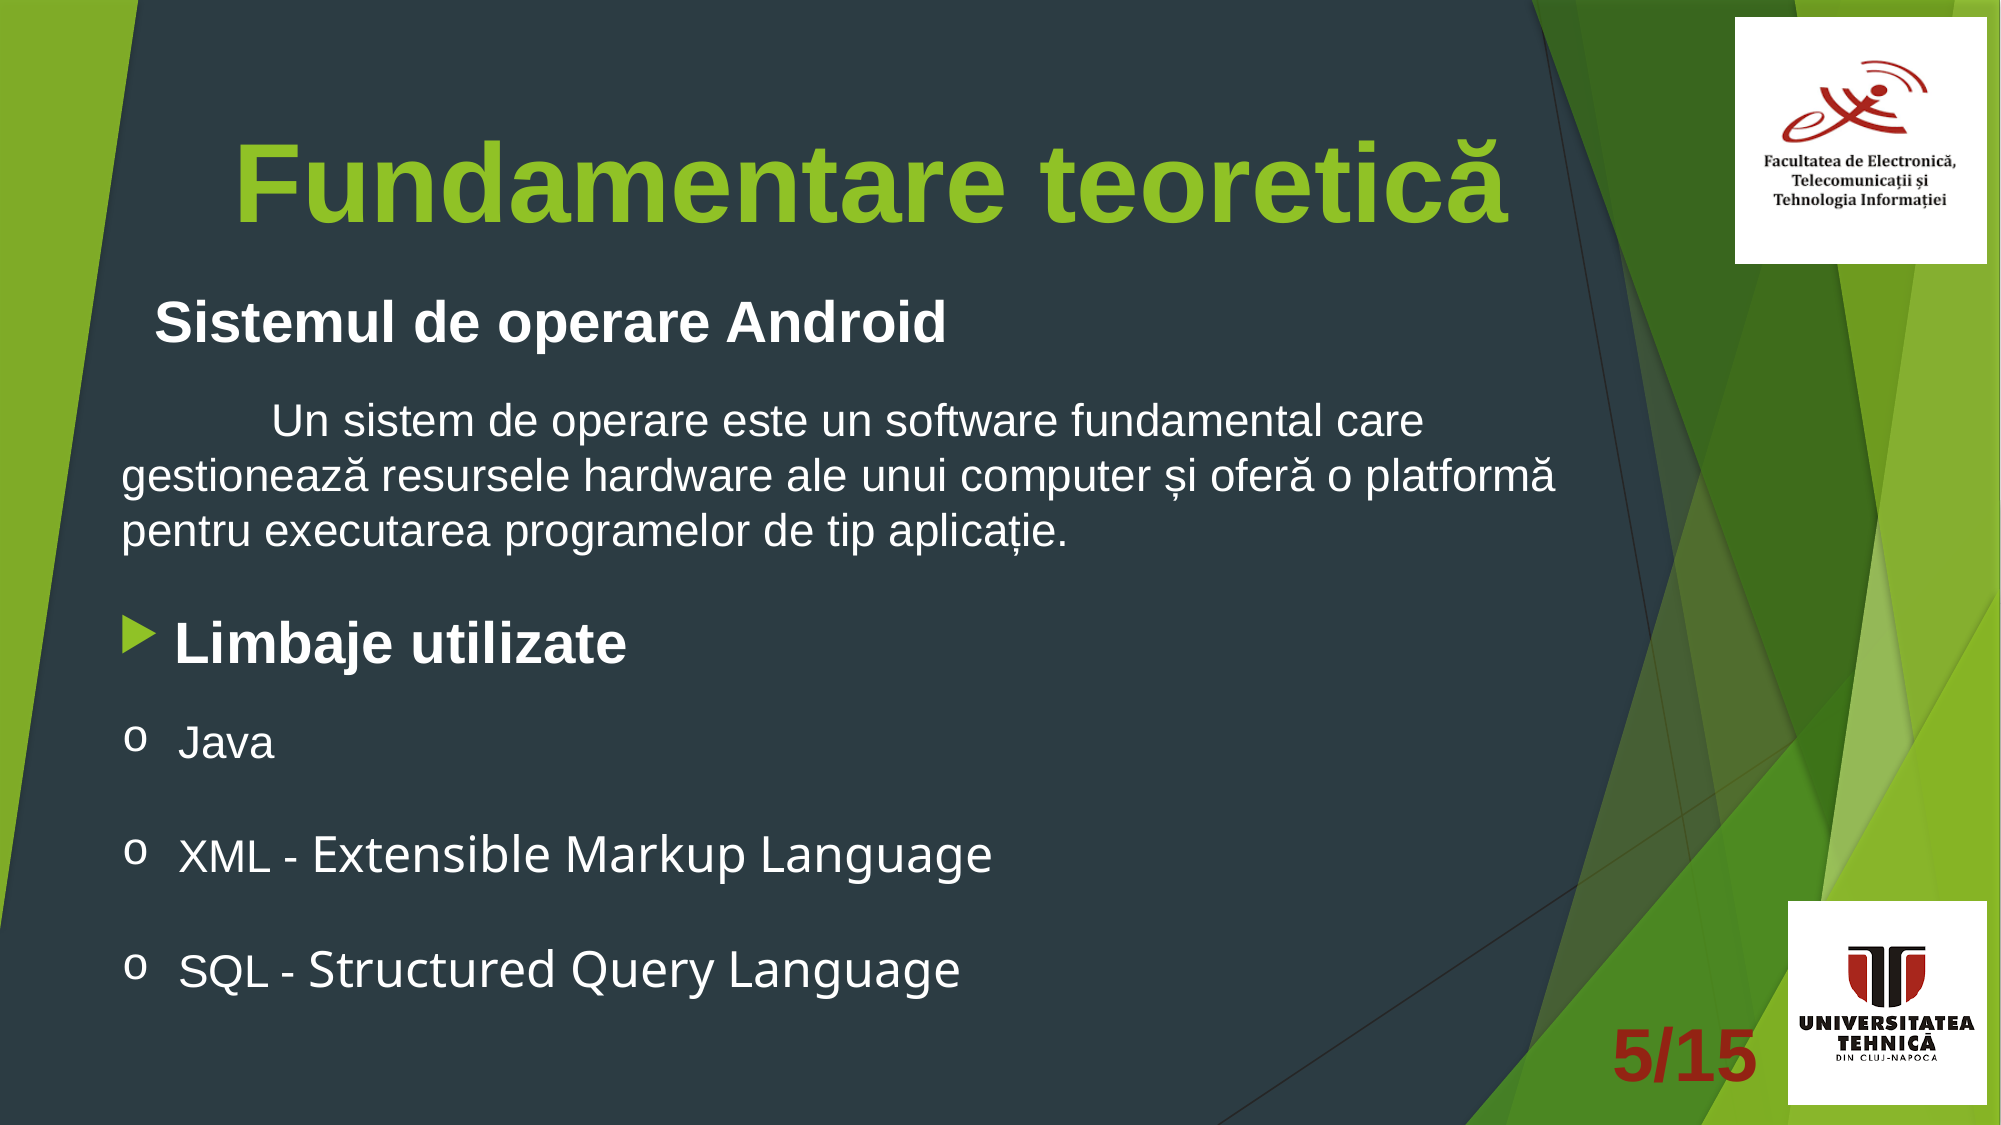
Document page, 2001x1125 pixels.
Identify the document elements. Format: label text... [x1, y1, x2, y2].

text_box Java XML - Extensible Markup Language SQL - Structured Query Language [107, 704, 1635, 1050]
picture [1734, 16, 1988, 264]
text_box 5/15 [1597, 998, 1782, 1104]
text_box Un sistem de operare este un software fundamental care gestionează resursele hardware ale unui computer și oferă o platformă pentru executarea programelor de tip aplicație. [107, 383, 1635, 564]
title Fundamentare teoretică [205, 48, 1537, 253]
picture [1787, 901, 1988, 1106]
text_box Limbaje utilizate [103, 598, 1000, 705]
subtitle Sistemul de operare Android [103, 277, 1000, 384]
